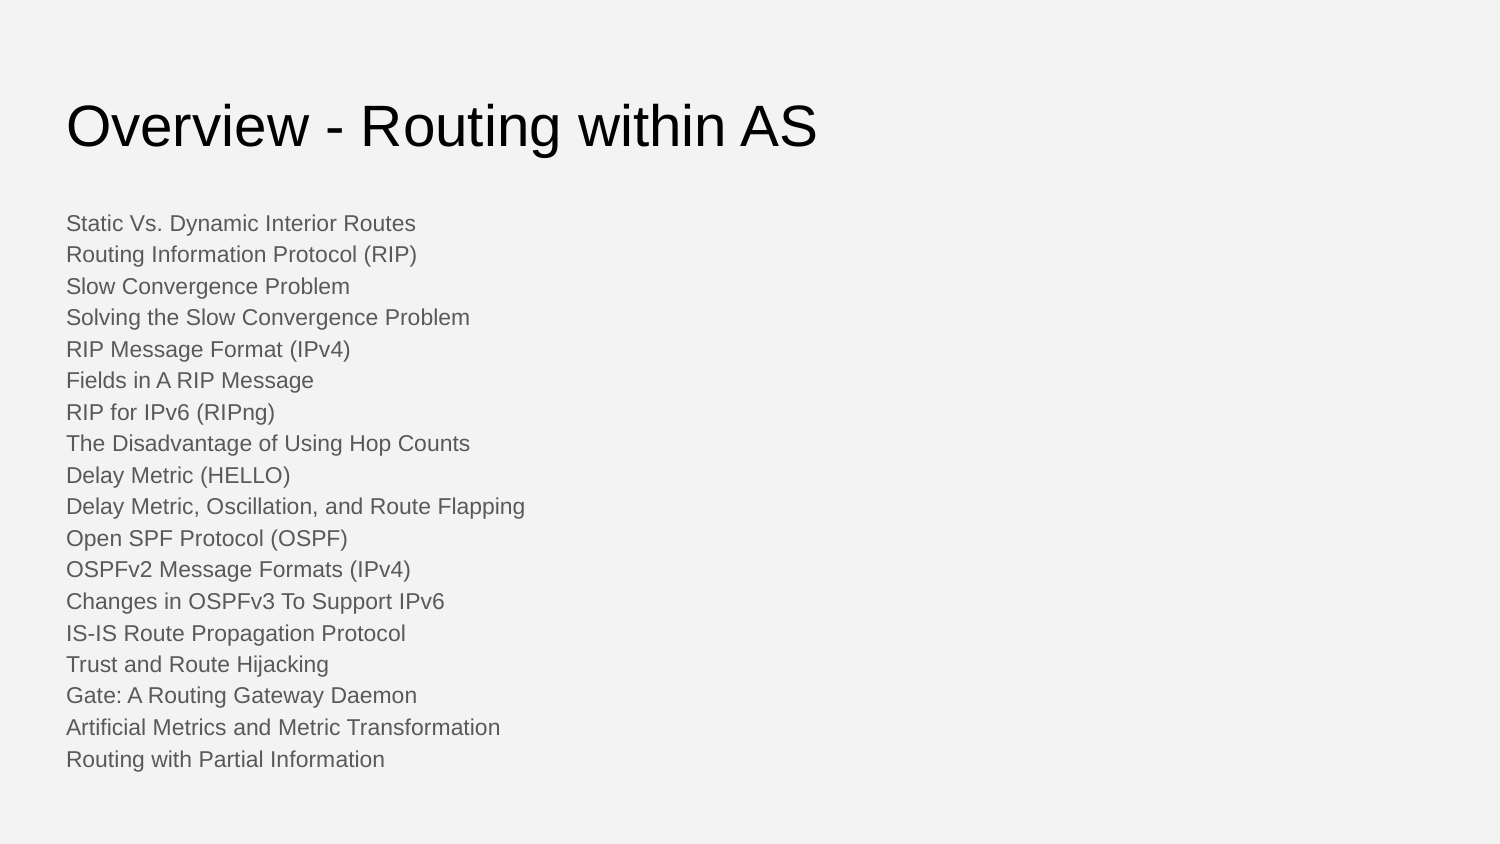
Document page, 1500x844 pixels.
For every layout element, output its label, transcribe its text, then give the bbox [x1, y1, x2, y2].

list Static Vs. Dynamic Interior Routes Routing Information Protocol (RIP) Slow Convergence Problem Solving the Slow Convergence Problem RIP Message Format (IPv4) Fields in A RIP Message RIP for IPv6 (RIPng) The Disadvantage of Using Hop Counts Delay Metric (HELLO) Delay Metric, Oscillation, and Route Flapping Open SPF Protocol (OSPF) OSPFv2 Message Formats (IPv4) Changes in OSPFv3 To Support IPv6 IS-IS Route Propagation Protocol Trust and Route Hijacking Gate: A Routing Gateway Daemon Artificial Metrics and Metric Transformation Routing with Partial Information [51, 189, 697, 781]
title Overview - Routing within AS [51, 72, 1449, 167]
